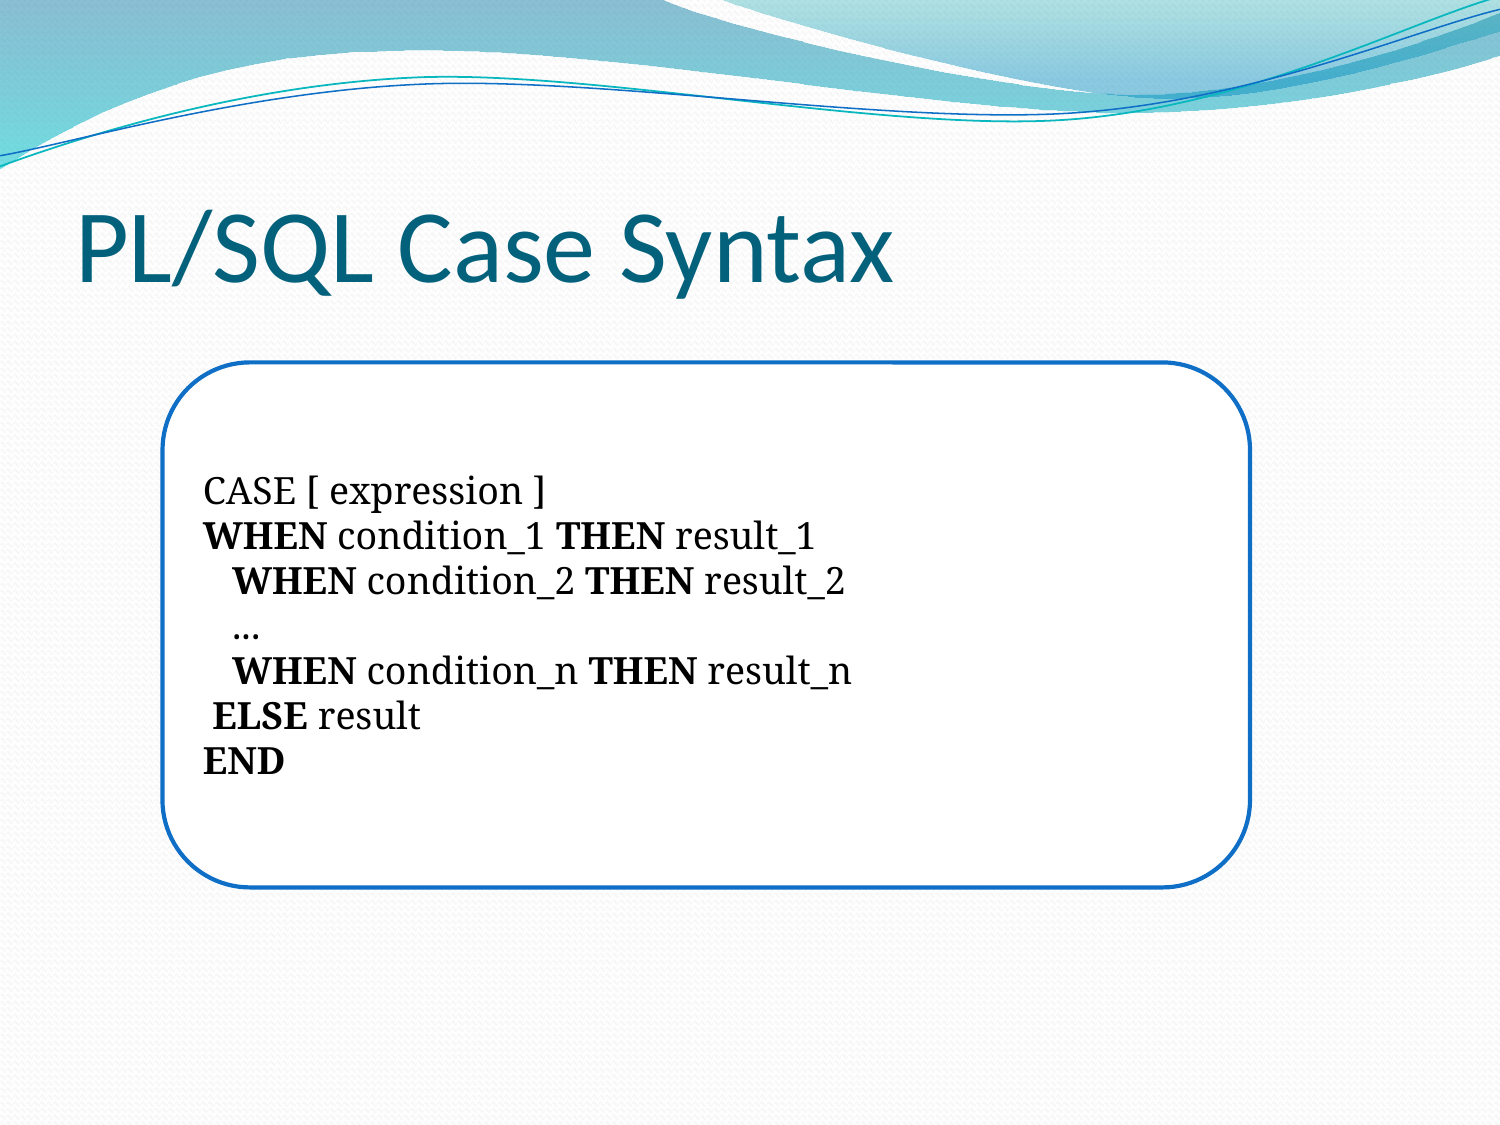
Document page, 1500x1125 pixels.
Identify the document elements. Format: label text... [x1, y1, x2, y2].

title PL/SQL Case Syntax [75, 115, 1425, 303]
text_box CASE [ expression ] WHEN condition_1 THEN result_1 WHEN condition_2 THEN result_2 ... WHEN condition_n THEN result_n ELSE result END [160, 360, 1253, 890]
